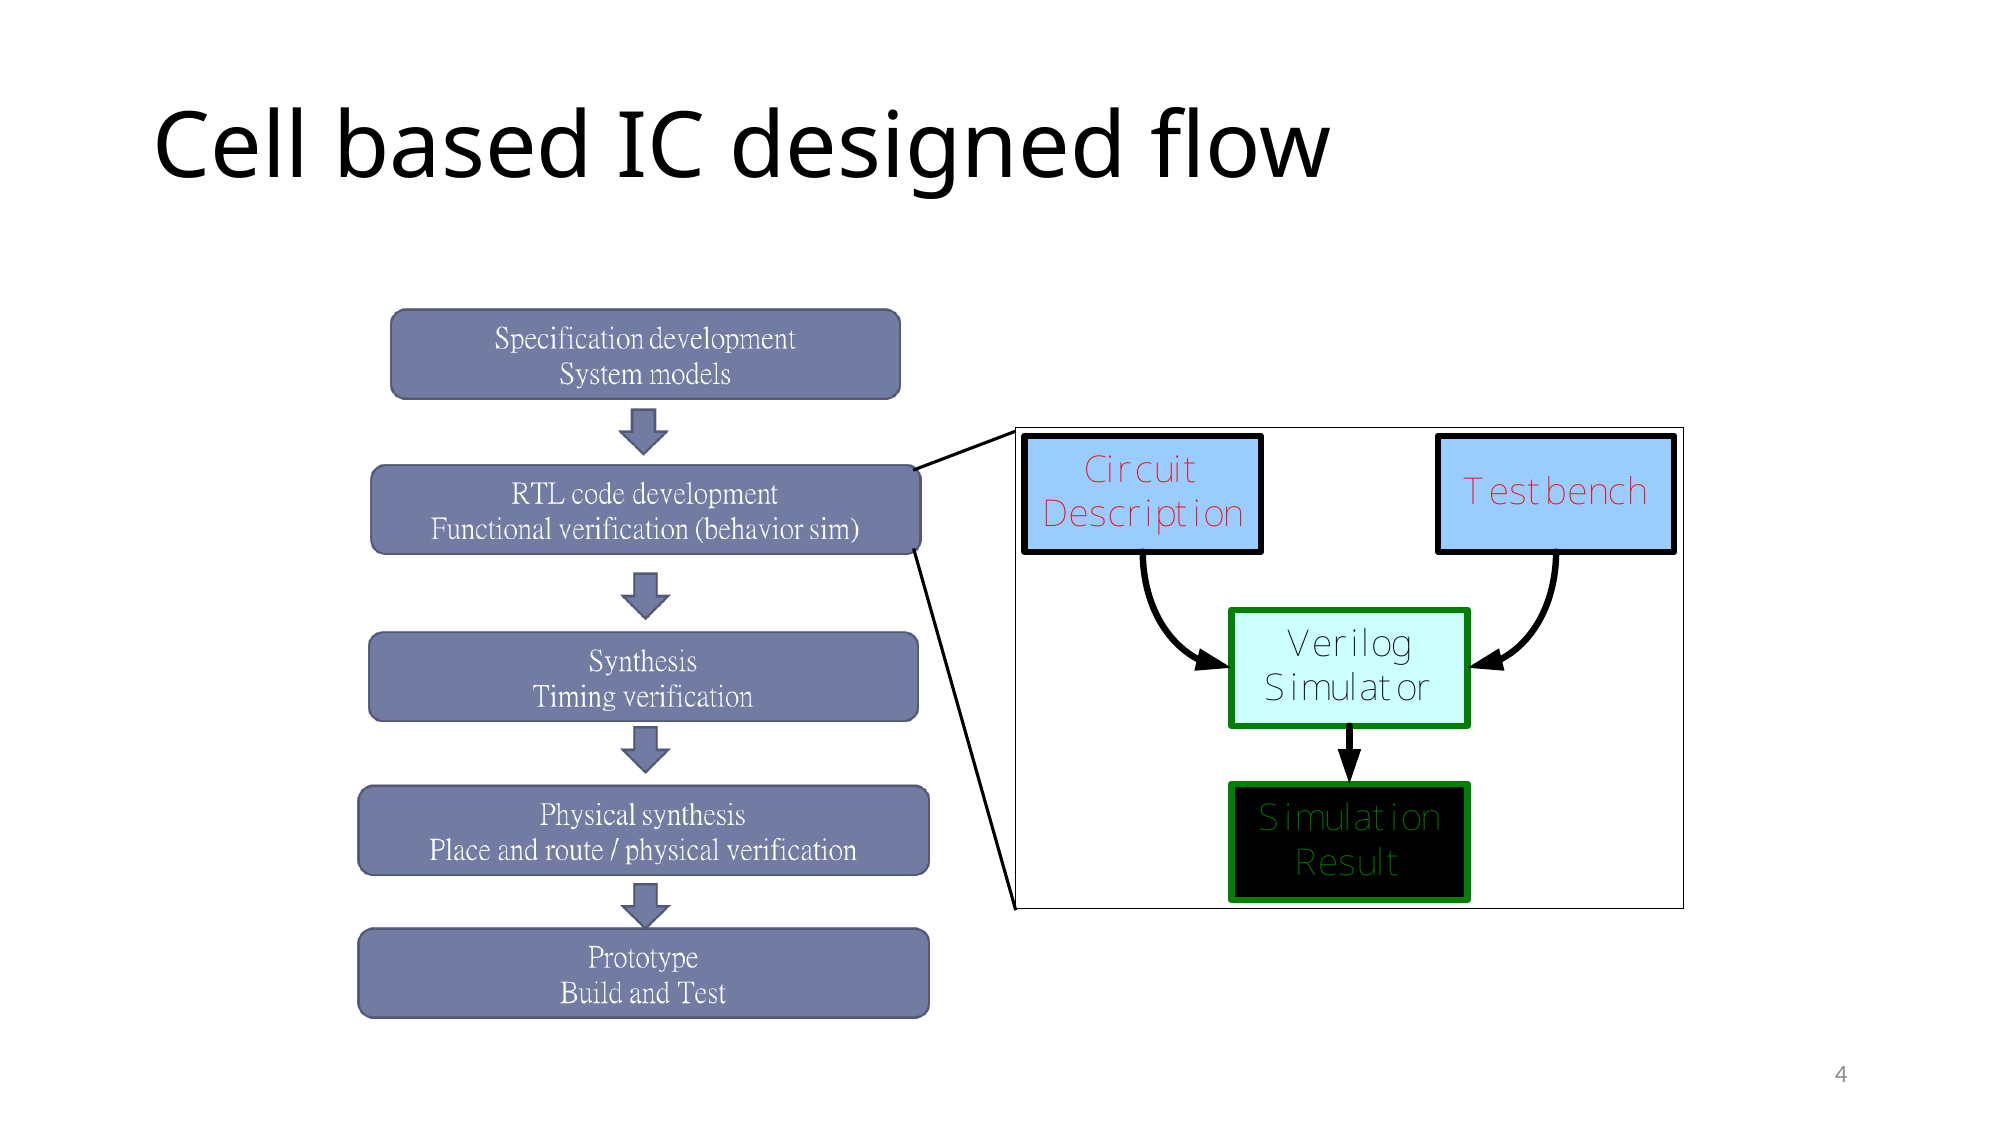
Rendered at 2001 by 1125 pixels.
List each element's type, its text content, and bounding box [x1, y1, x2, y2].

title Cell based IC designed flow [137, 59, 1863, 236]
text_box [1015, 426, 1684, 909]
slide_number 4 [1412, 1042, 1863, 1103]
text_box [913, 431, 1016, 471]
picture [357, 308, 930, 1027]
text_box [913, 548, 1016, 911]
